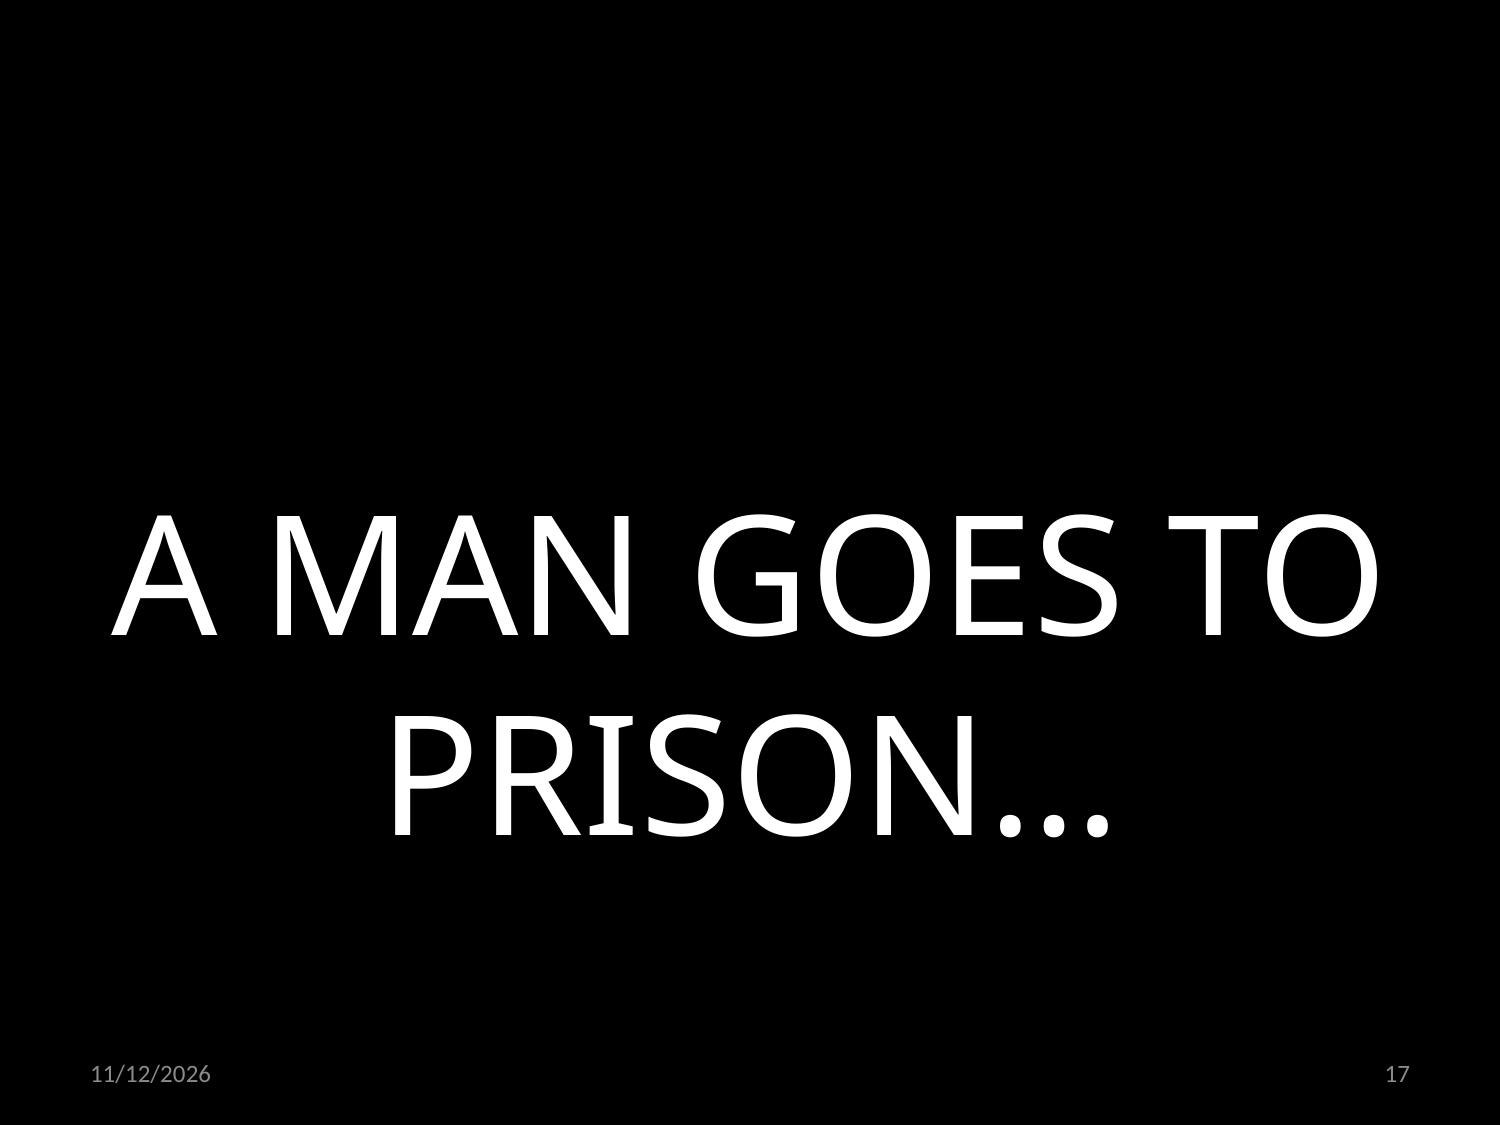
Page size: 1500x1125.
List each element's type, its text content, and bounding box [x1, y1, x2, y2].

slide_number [75, 1042, 425, 1103]
text_box A MAN GOES TO PRISON… [0, 461, 1500, 563]
slide_number 17 [1074, 1042, 1425, 1103]
